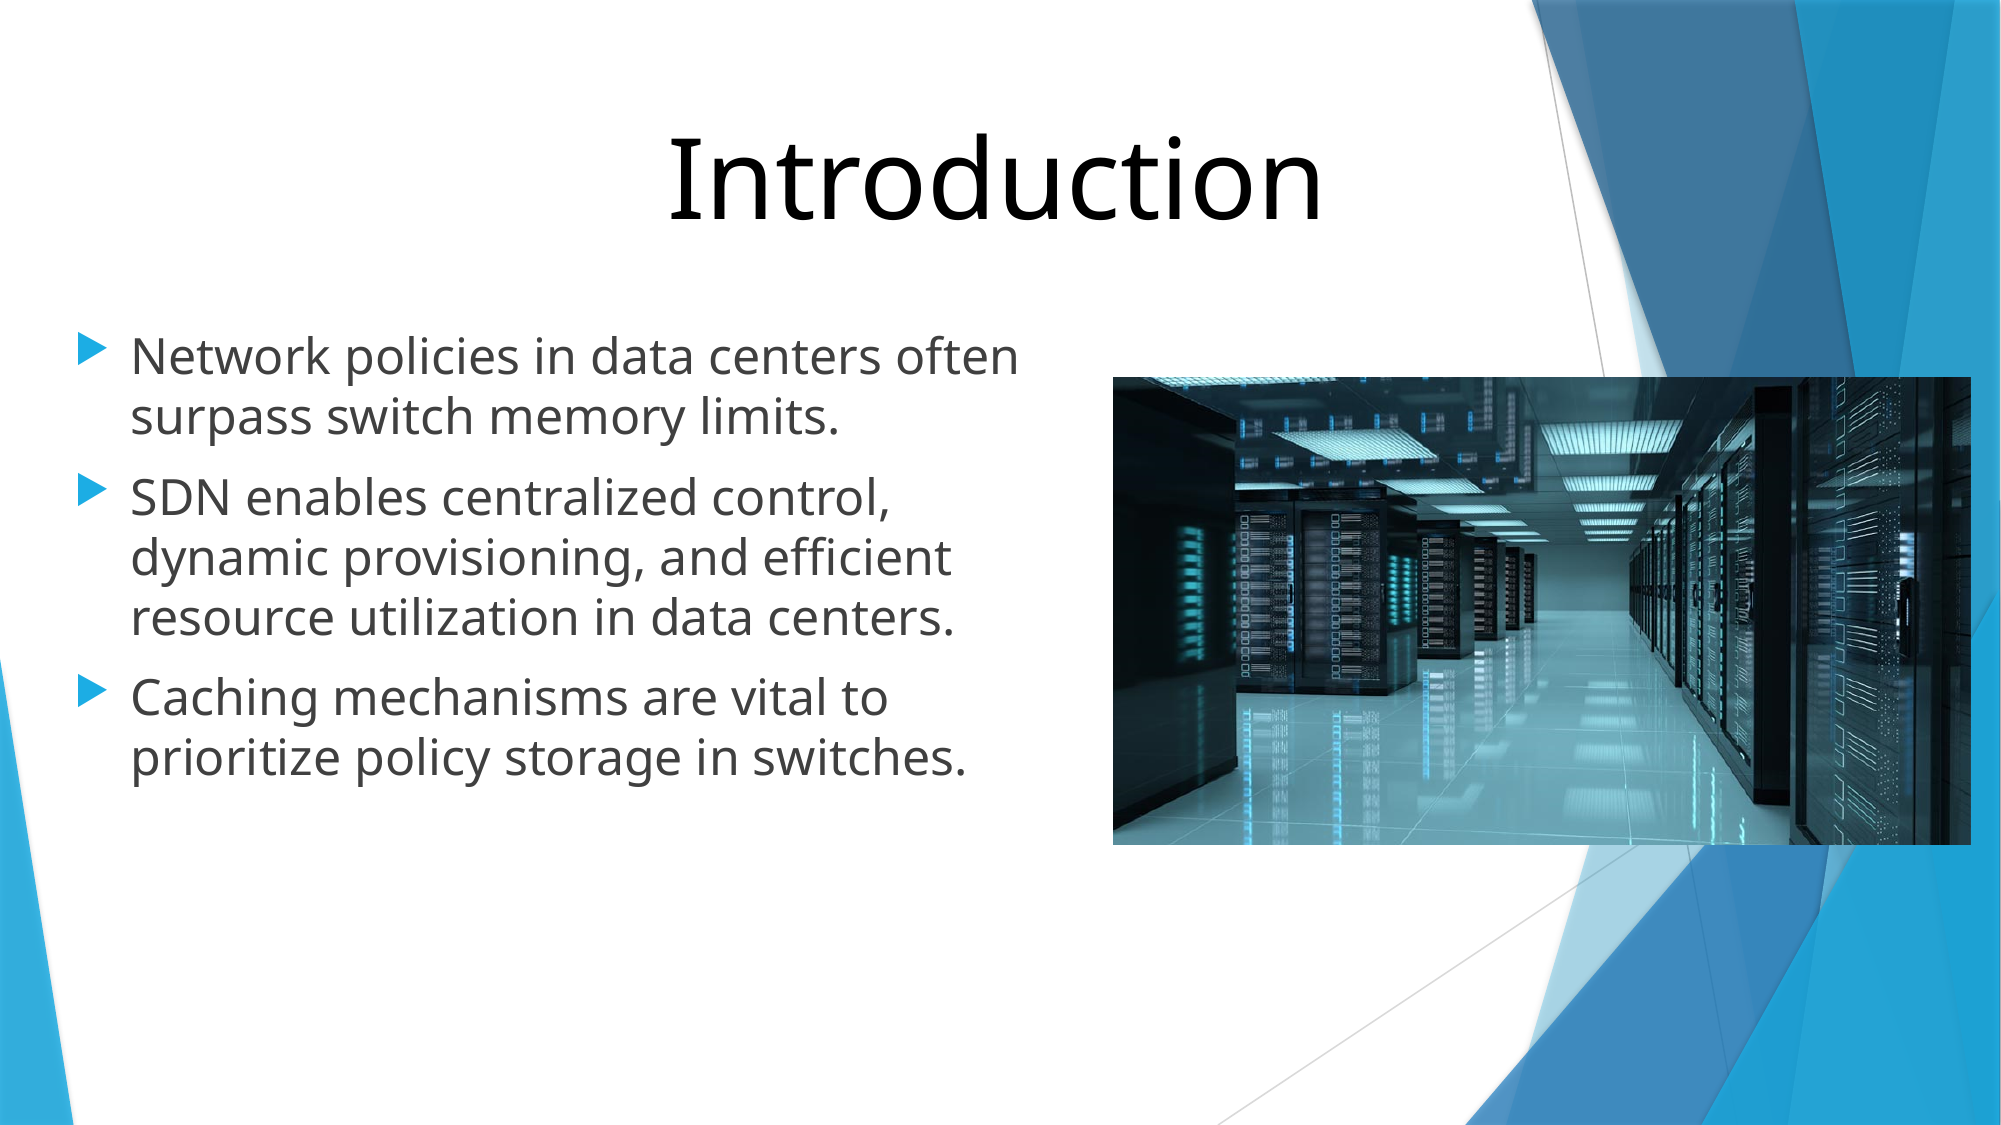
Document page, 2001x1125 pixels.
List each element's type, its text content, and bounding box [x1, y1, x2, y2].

picture [1112, 376, 1972, 846]
list Network policies in data centers often surpass switch memory limits. SDN enables centralized control, dynamic provisioning, and efficient resource utilization in data centers. Caching mechanisms are vital to prioritize policy storage in switches. [59, 316, 1084, 954]
title Introduction [292, 99, 1703, 317]
